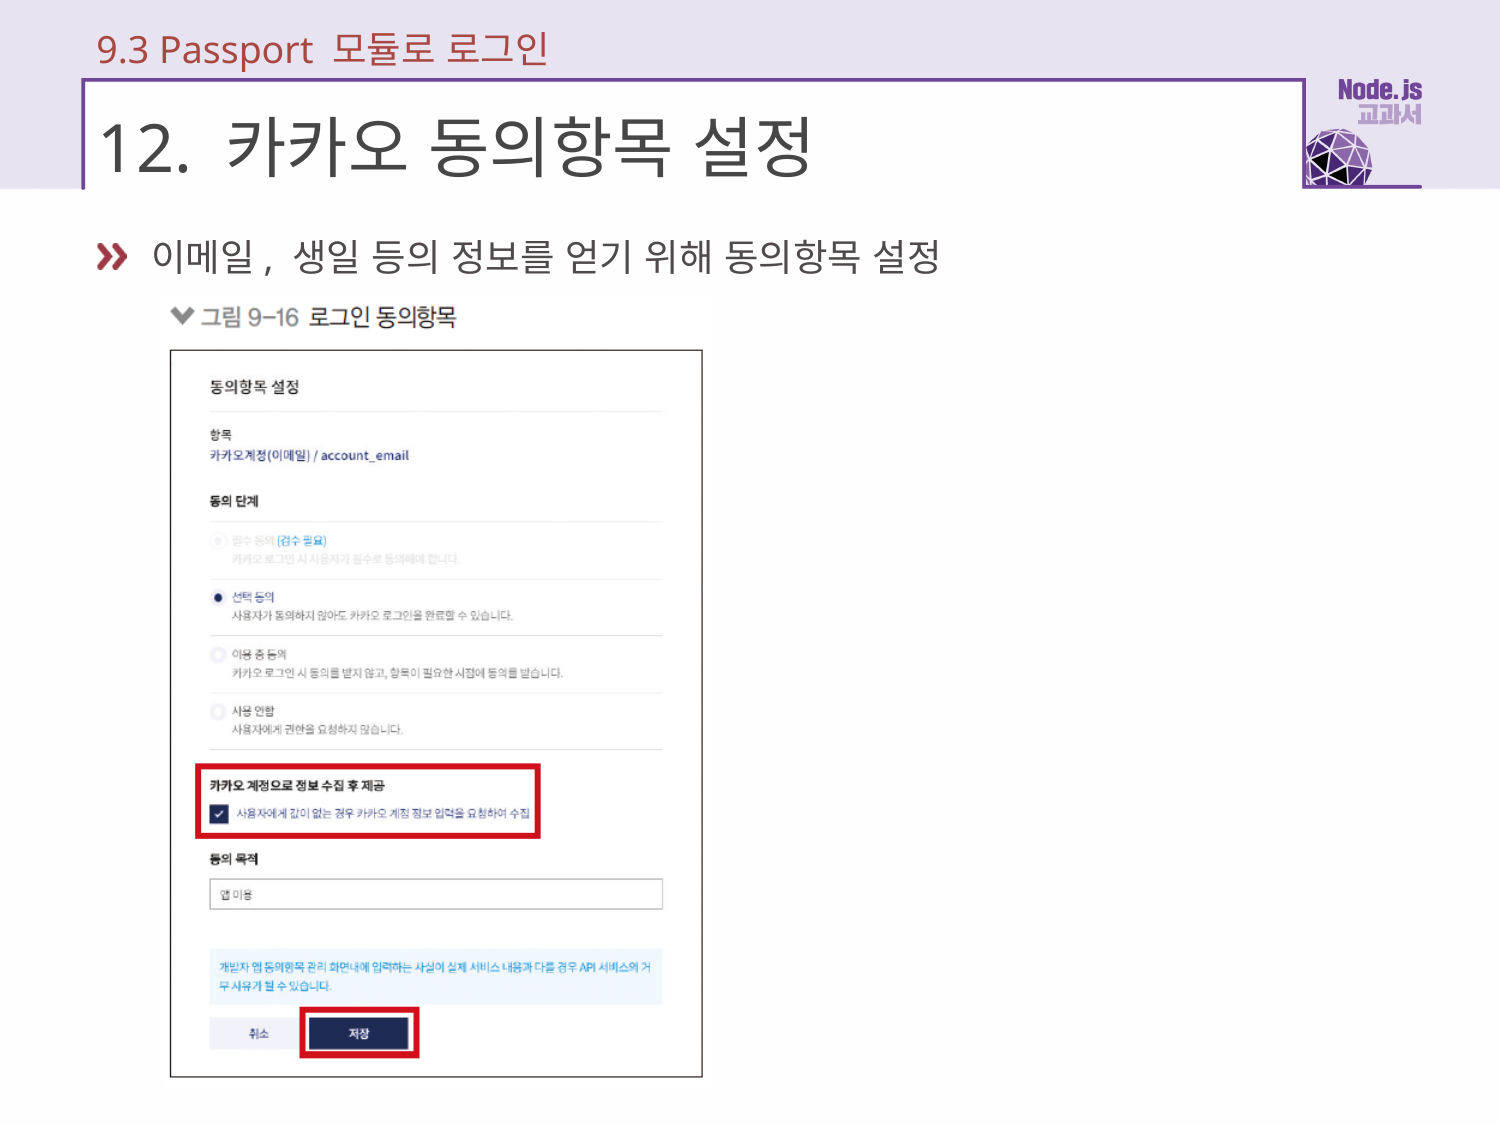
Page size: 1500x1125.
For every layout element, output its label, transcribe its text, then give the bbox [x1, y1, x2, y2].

text_box 9.3 Passport 모듈로 로그인 [81, 14, 807, 62]
picture [0, 0, 1500, 1125]
title 12. 카카오 동의항목 설정 [82, 61, 1413, 193]
list 이메일, 생일 등의 정보를 얻기 위해 동의항목 설정 [81, 222, 1412, 1037]
